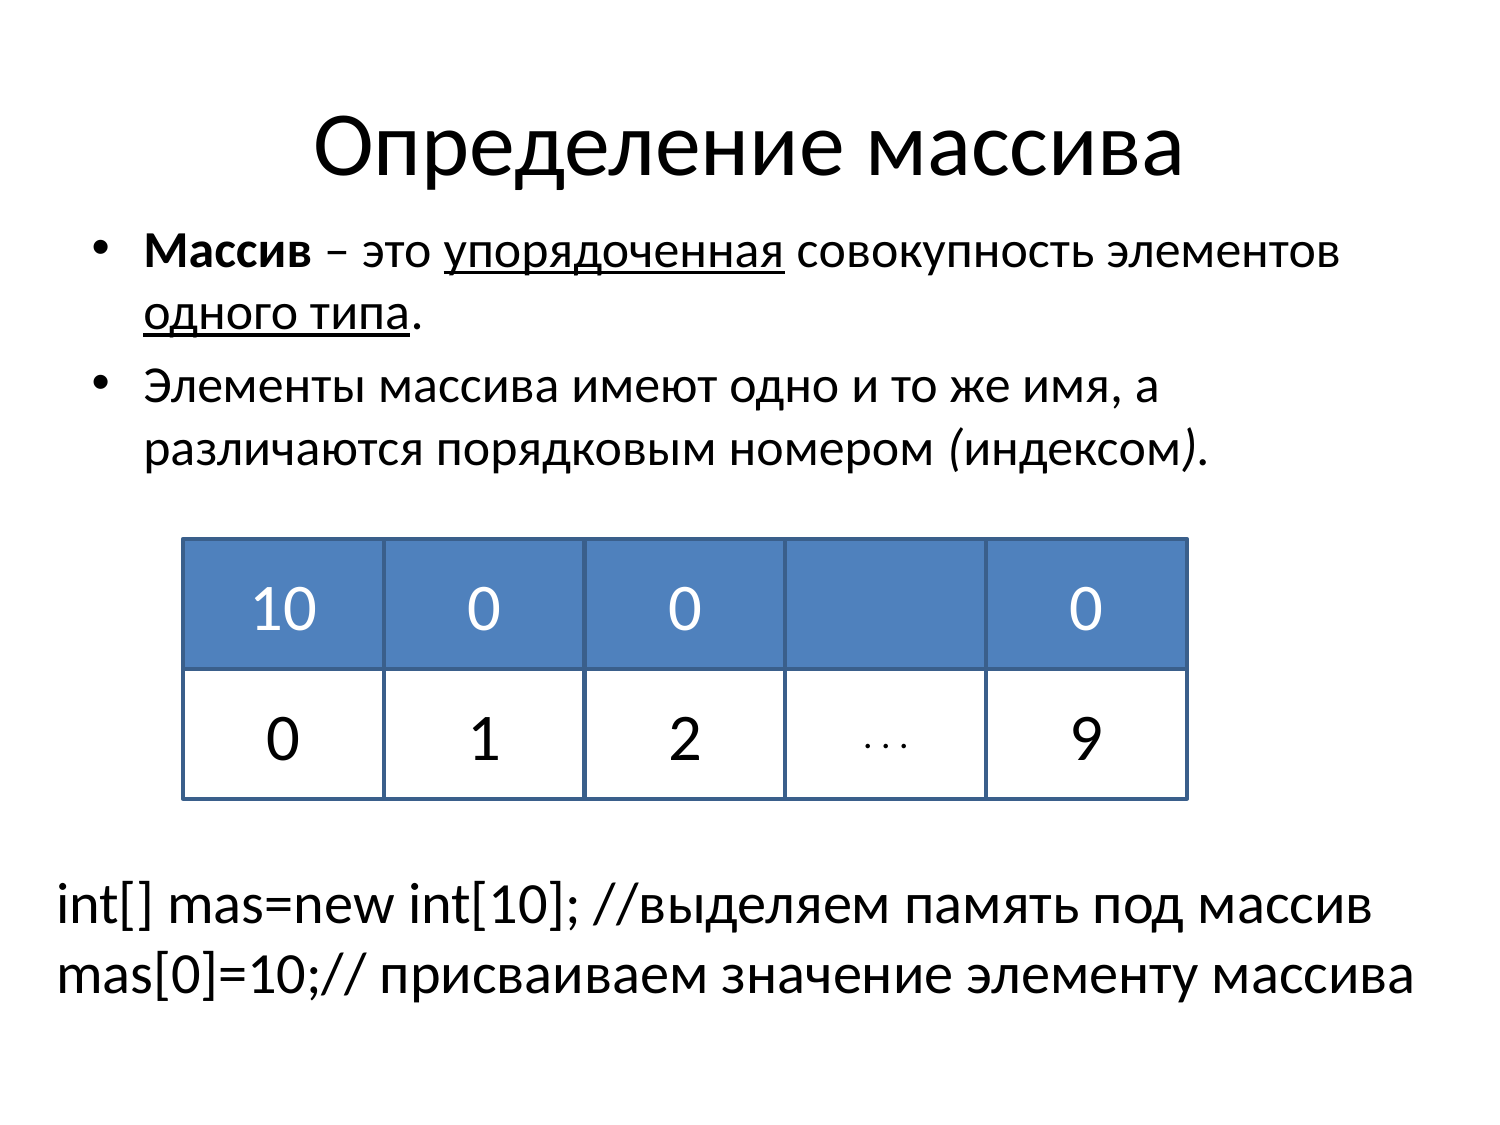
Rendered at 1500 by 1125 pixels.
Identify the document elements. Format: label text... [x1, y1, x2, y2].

text_box int[] mas=new int[10]; //выделяем память под массив mas[0]=10;// присваиваем значение элементу массива [41, 857, 1471, 1058]
text_box 0 [382, 537, 582, 667]
text_box 0 [181, 667, 382, 801]
text_box 0 [984, 537, 1189, 667]
text_box 1 [382, 667, 582, 801]
text_box 2 [582, 667, 783, 801]
text_box 0 [582, 537, 783, 667]
text_box . . . [783, 667, 984, 801]
text_box 10 [181, 537, 382, 667]
text_box 9 [984, 667, 1189, 801]
title Определение массива [75, 45, 1425, 233]
list Массив – это упорядоченная совокупность элементов одного типа. Элементы массива имеют одно и то же имя, а различаются порядковым номером (индексом). [76, 208, 1427, 485]
text_box [783, 537, 984, 667]
